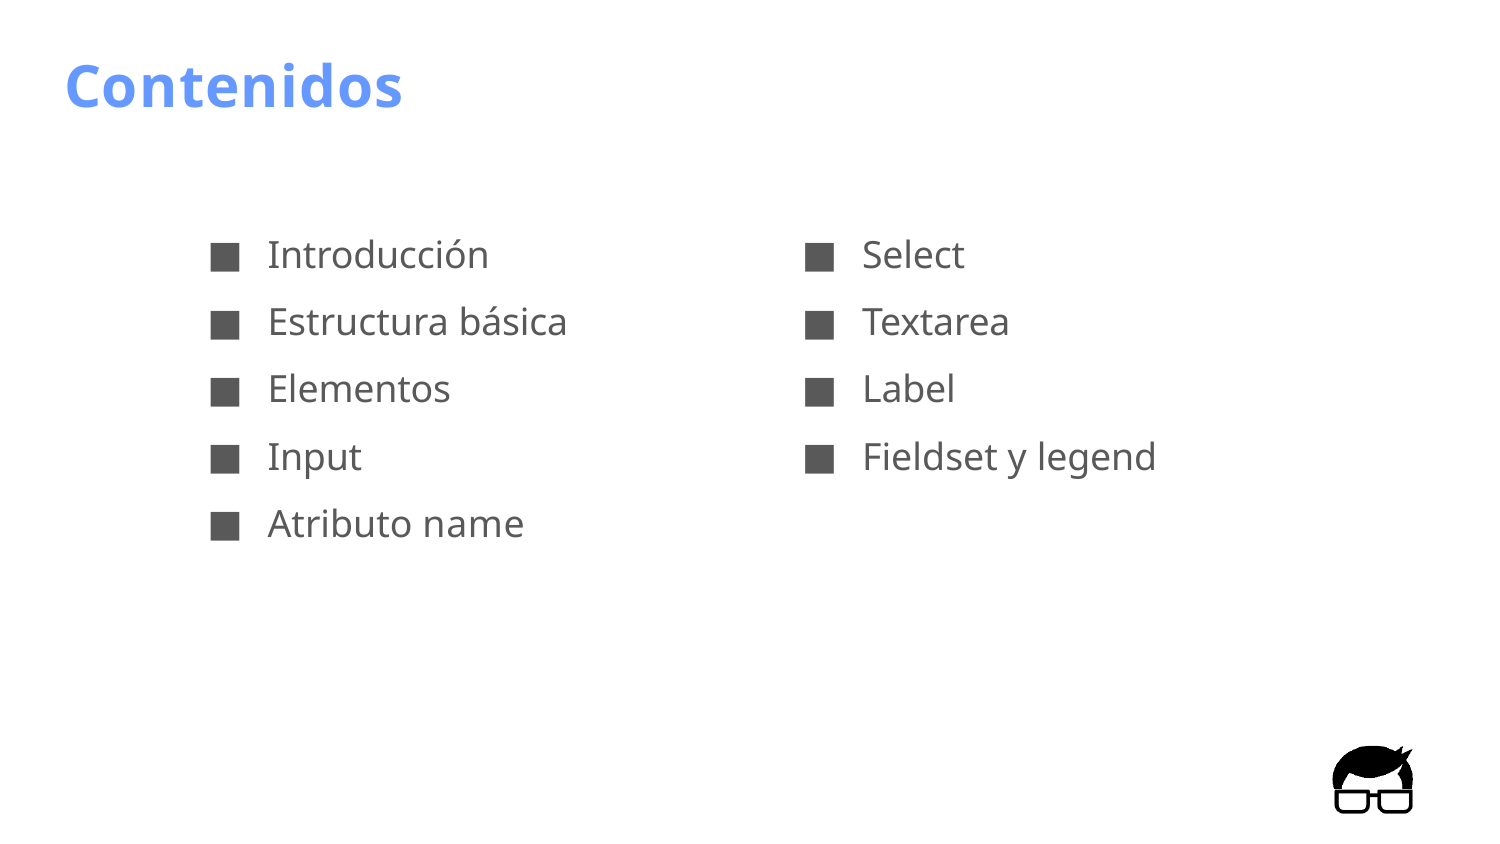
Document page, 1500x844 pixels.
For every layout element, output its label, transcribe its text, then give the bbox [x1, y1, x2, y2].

text_box Select Textarea Label Fieldset y legend [799, 206, 1184, 478]
text_box Introducción Estructura básica Elementos Input Atributo name [205, 206, 596, 545]
picture [1323, 738, 1420, 834]
text_box Contenidos [62, 46, 438, 119]
